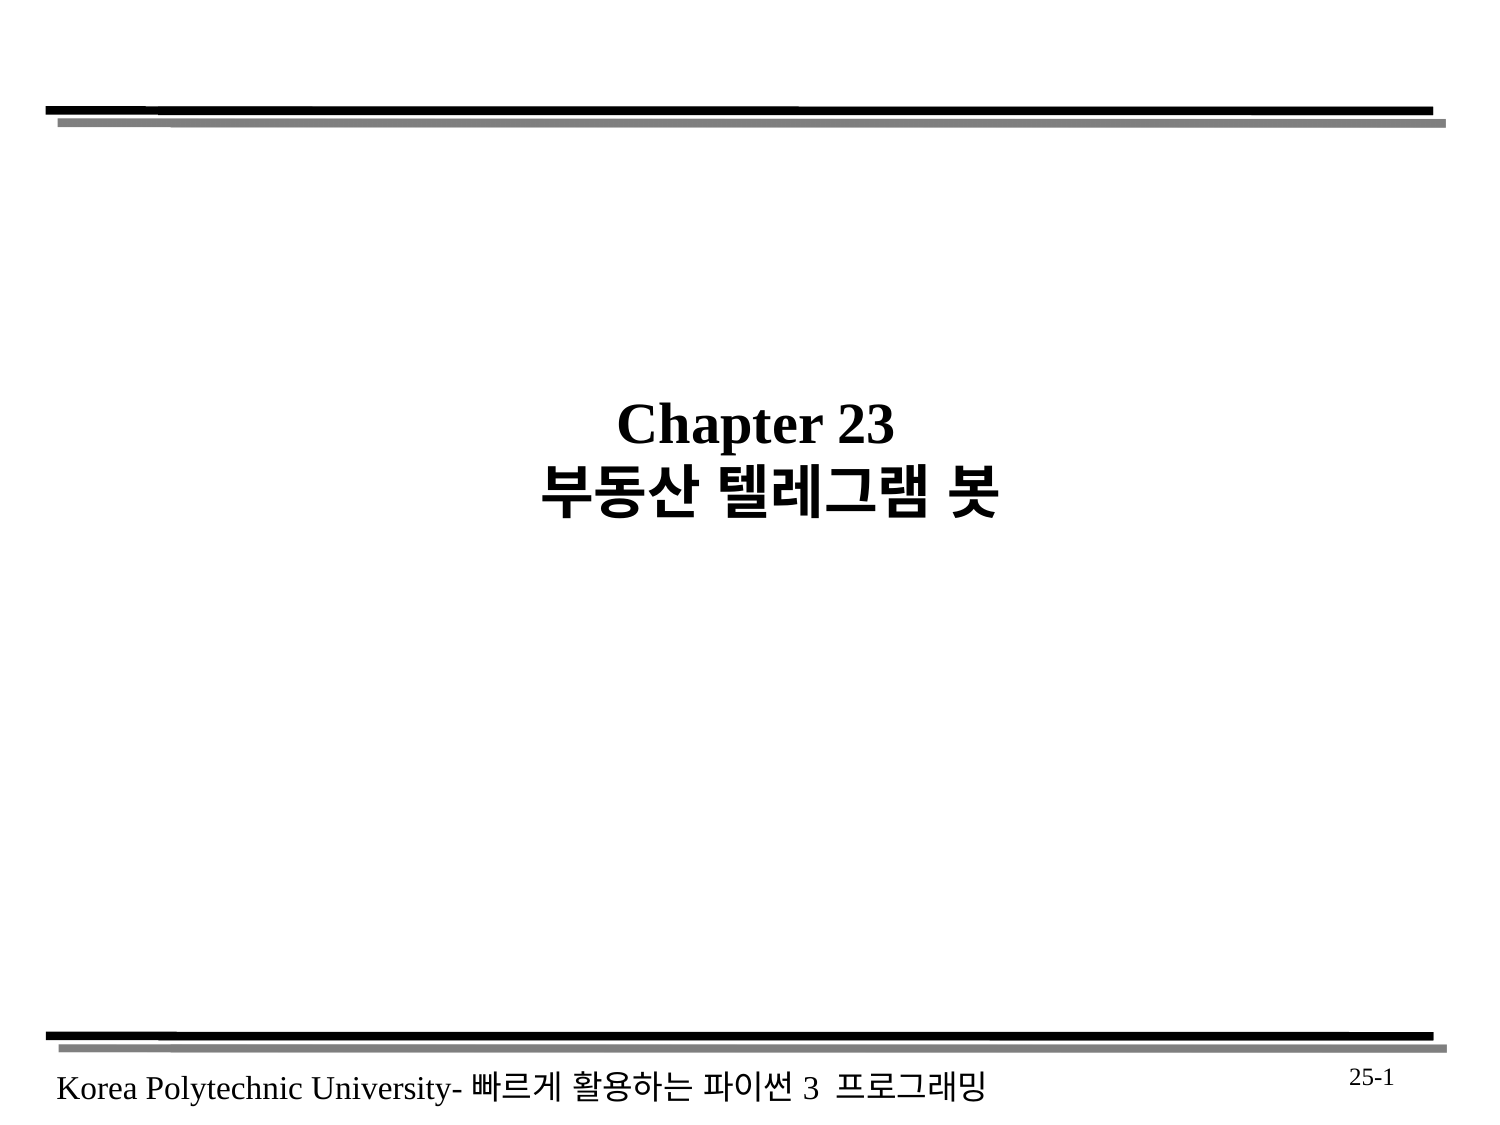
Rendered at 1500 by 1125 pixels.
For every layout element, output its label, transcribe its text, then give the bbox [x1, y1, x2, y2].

slide_number 25-1 [1284, 1053, 1411, 1099]
title Chapter 23 부동산 텔레그램 봇 [125, 237, 1388, 900]
